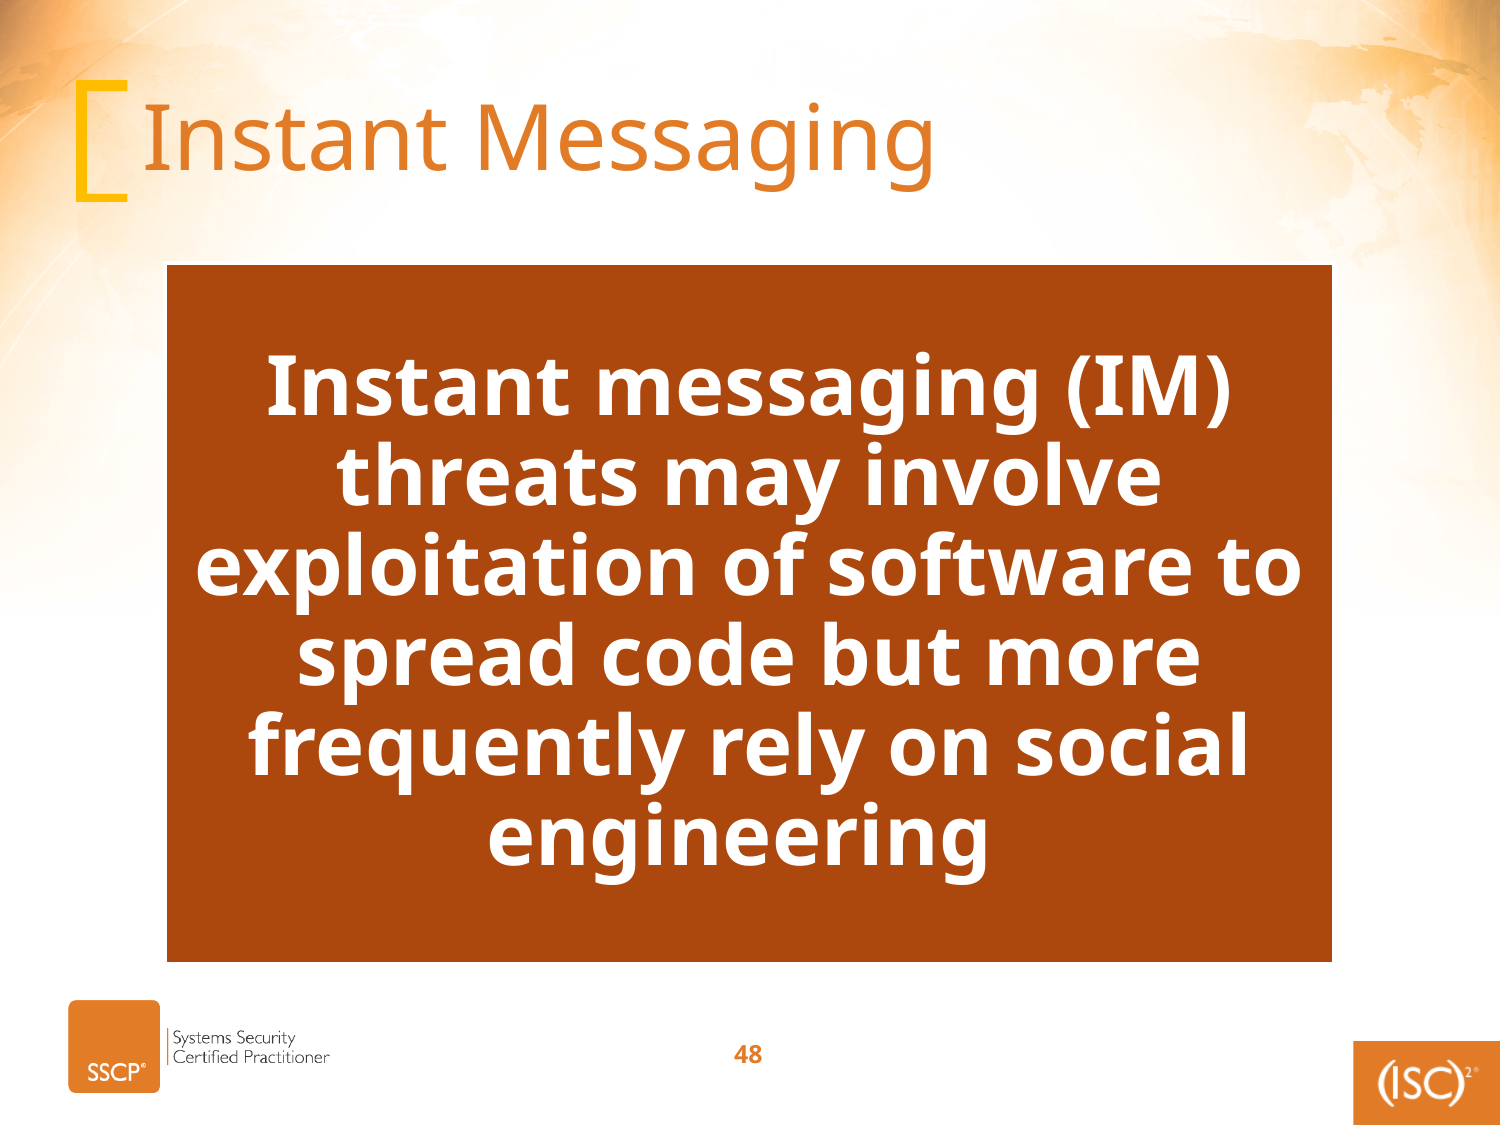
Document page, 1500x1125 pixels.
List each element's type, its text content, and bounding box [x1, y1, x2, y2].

picture [60, 993, 417, 1100]
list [74, 262, 1426, 965]
title Instant Messaging [127, 75, 1443, 213]
picture [0, 0, 1500, 615]
